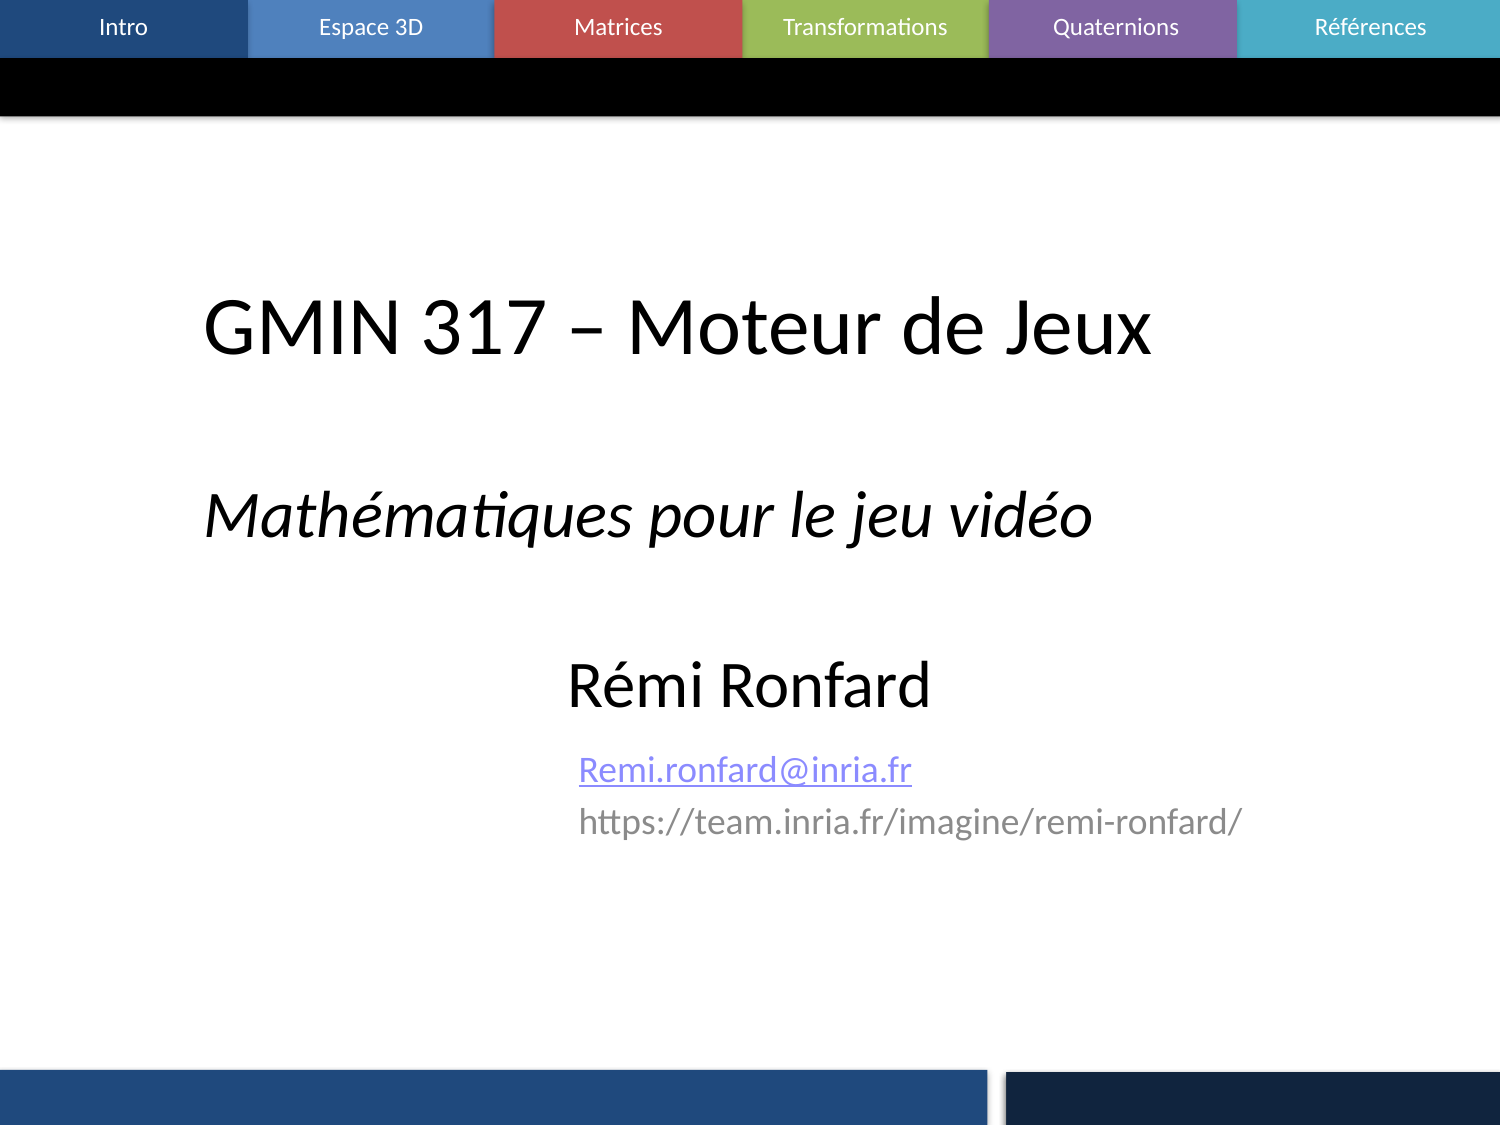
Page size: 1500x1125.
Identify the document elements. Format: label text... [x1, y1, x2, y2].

title GMIN 317 – Moteur de Jeux Mathématiques pour le jeu vidéo [188, 244, 1500, 578]
subtitle Rémi Ronfard [225, 633, 1275, 732]
text_box Remi.ronfard@inria.fr https://team.inria.fr/imagine/remi-ronfard/ [563, 737, 1275, 926]
